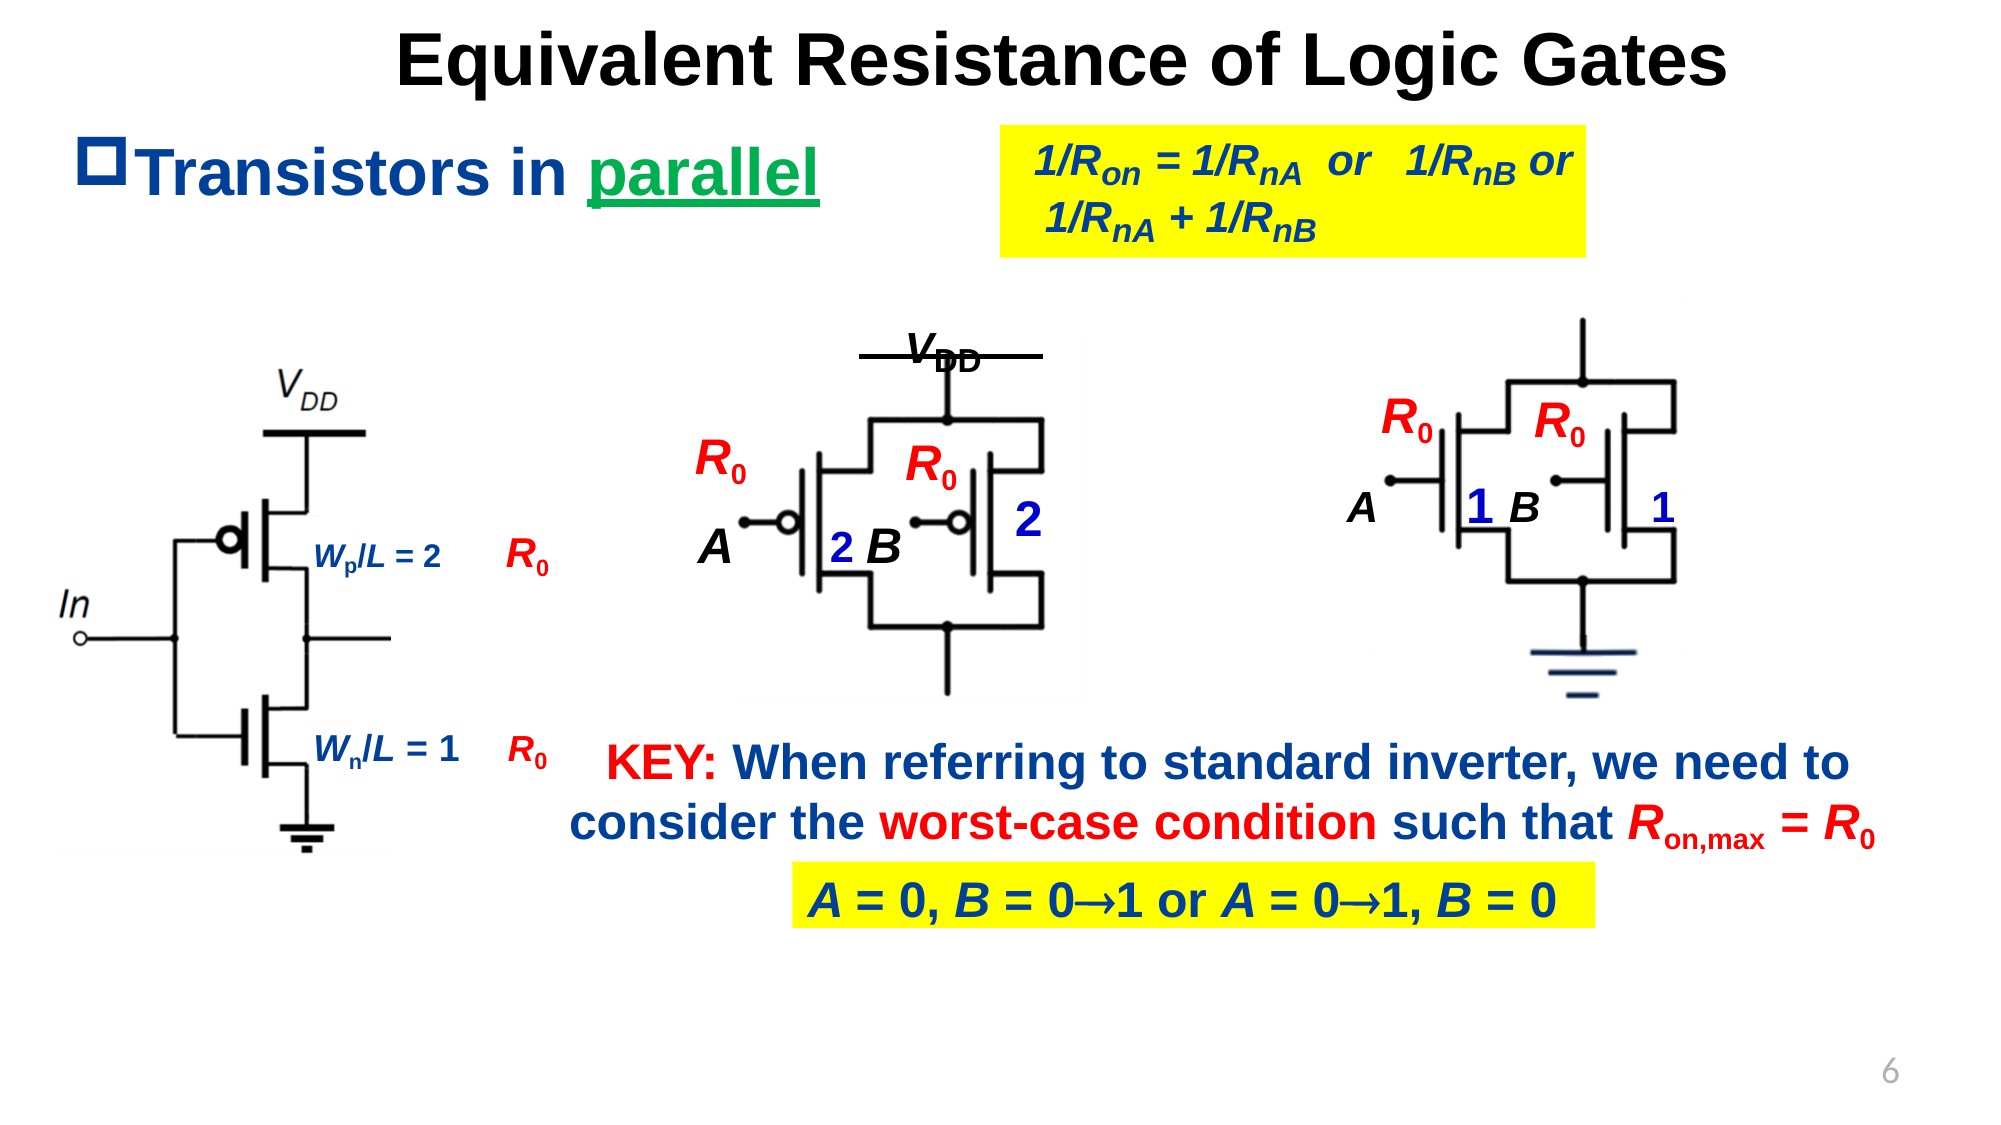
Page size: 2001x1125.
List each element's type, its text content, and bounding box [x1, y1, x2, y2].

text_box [1344, 298, 1764, 732]
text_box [695, 295, 1089, 702]
text_box KEY: When referring to standard inverter, we need to consider the worst-case condition such that Ron,max = R0 [562, 727, 1901, 855]
title Equivalent Resistance of Logic Gates [393, 8, 1738, 199]
slide_number 6 [1440, 1046, 1900, 1103]
text_box Transistors in parallel [70, 126, 865, 209]
text_box A = 0, B = 01 or A = 01, B = 0 [792, 861, 1596, 928]
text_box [54, 368, 554, 856]
text_box 1/Ron = 1/RnA or 1/RnB or 1/RnA + 1/RnB [999, 124, 1587, 258]
